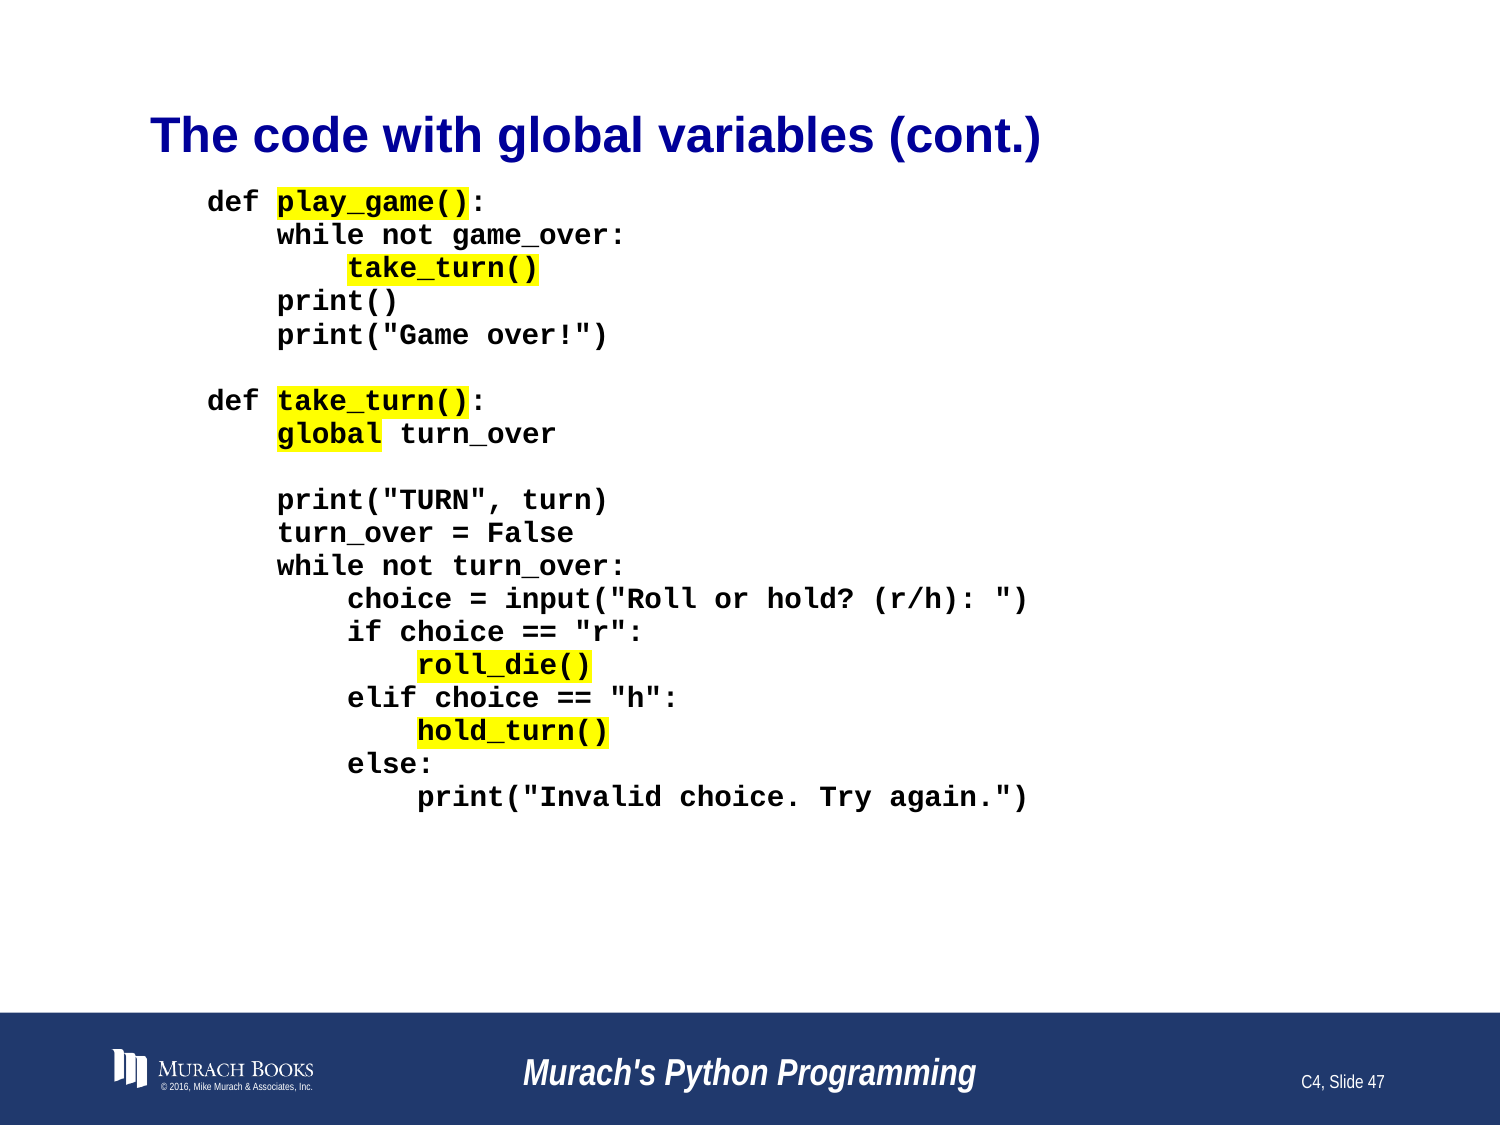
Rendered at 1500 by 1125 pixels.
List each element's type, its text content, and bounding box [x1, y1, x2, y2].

title The code with global variables (cont.) [150, 102, 1350, 164]
slide_number C4, Slide 47 [1087, 1025, 1400, 1100]
slide_number Murach's Python Programming [463, 1025, 1050, 1100]
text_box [149, 187, 1350, 854]
footer © 2016, Mike Murach & Associates, Inc. [12, 1025, 463, 1100]
